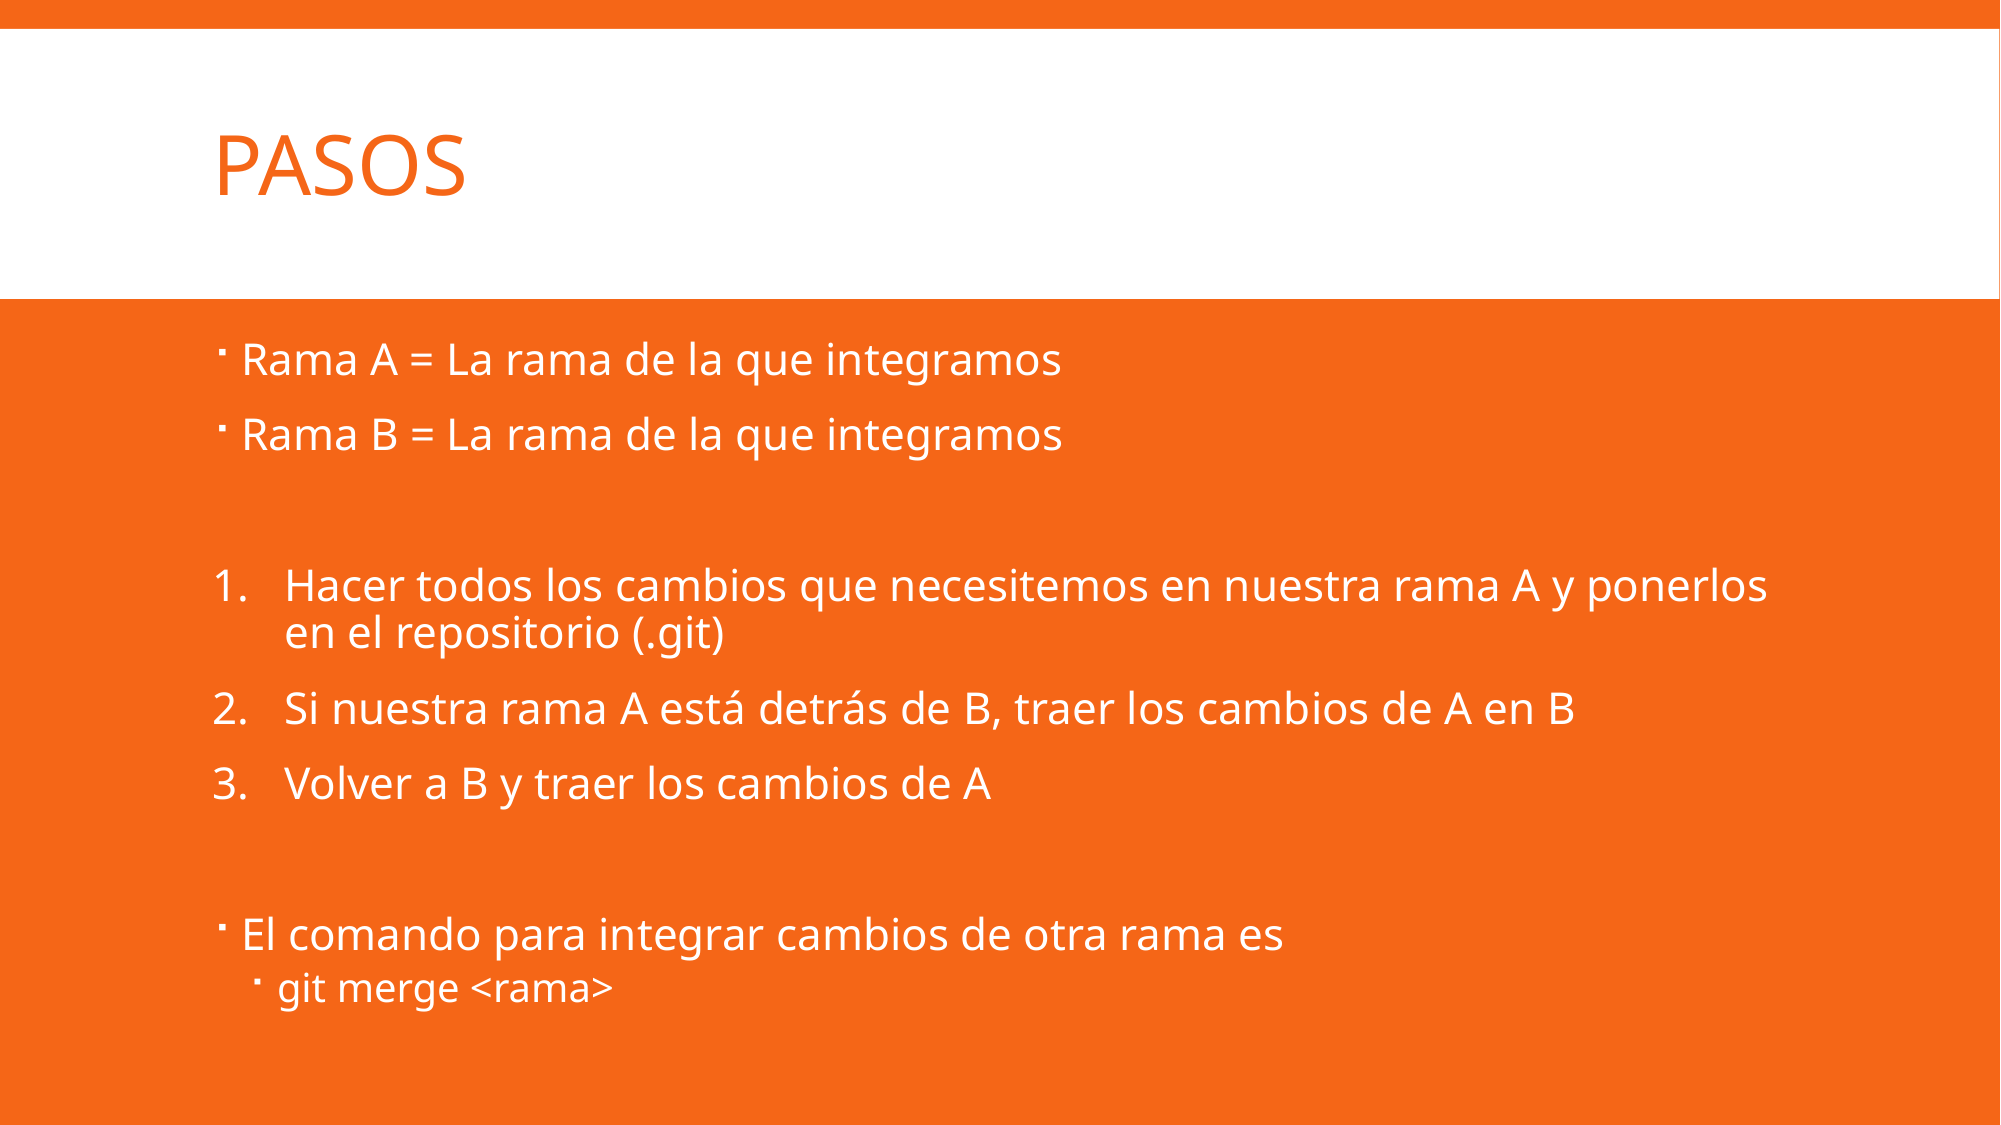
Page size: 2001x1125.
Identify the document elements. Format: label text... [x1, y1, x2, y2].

title Pasos [197, 46, 1803, 295]
list Rama A = La rama de la que integramos Rama B = La rama de la que integramos Hacer todos los cambios que necesitemos en nuestra rama A y ponerlos en el repositorio (.git) Si nuestra rama A está detrás de B, traer los cambios de A en B Volver a B y traer los cambios de A El comando para integrar cambios de otra rama es git merge <rama> [197, 329, 1803, 1020]
